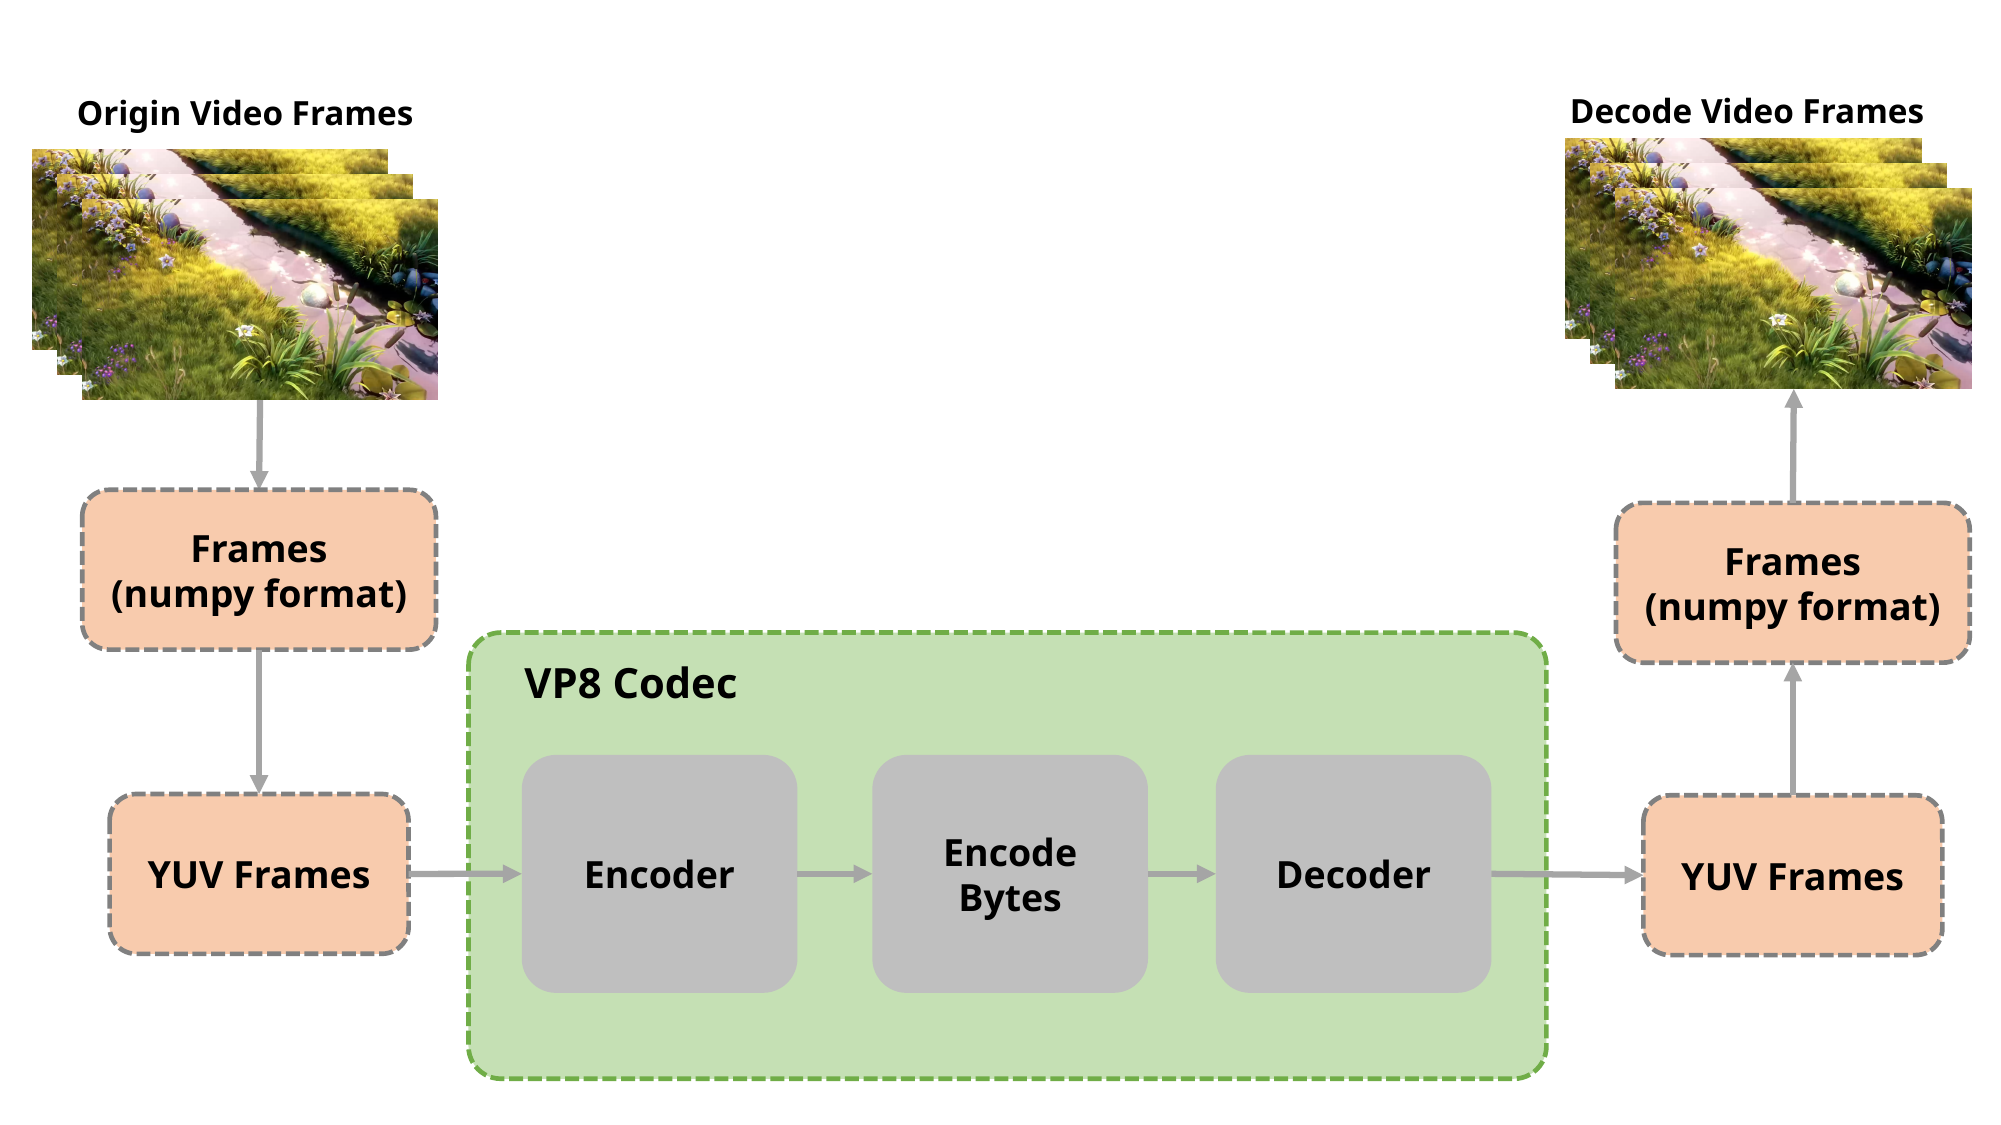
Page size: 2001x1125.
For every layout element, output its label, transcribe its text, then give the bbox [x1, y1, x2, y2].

text_box Origin Video Frames [62, 84, 429, 140]
text_box Encode Bytes [872, 754, 1149, 993]
text_box YUV Frames [109, 793, 409, 954]
text_box [468, 875, 1547, 1079]
text_box Decode Video Frames [1555, 83, 1940, 138]
picture [1565, 138, 1972, 390]
text_box VP8 Codec [509, 649, 753, 715]
text_box Frames (numpy format) [1615, 502, 1970, 663]
text_box Decoder [1215, 754, 1492, 993]
text_box [468, 632, 1547, 873]
text_box YUV Frames [1643, 795, 1943, 956]
picture [32, 149, 438, 400]
text_box Frames (numpy format) [82, 489, 437, 650]
text_box Encoder [521, 754, 798, 993]
